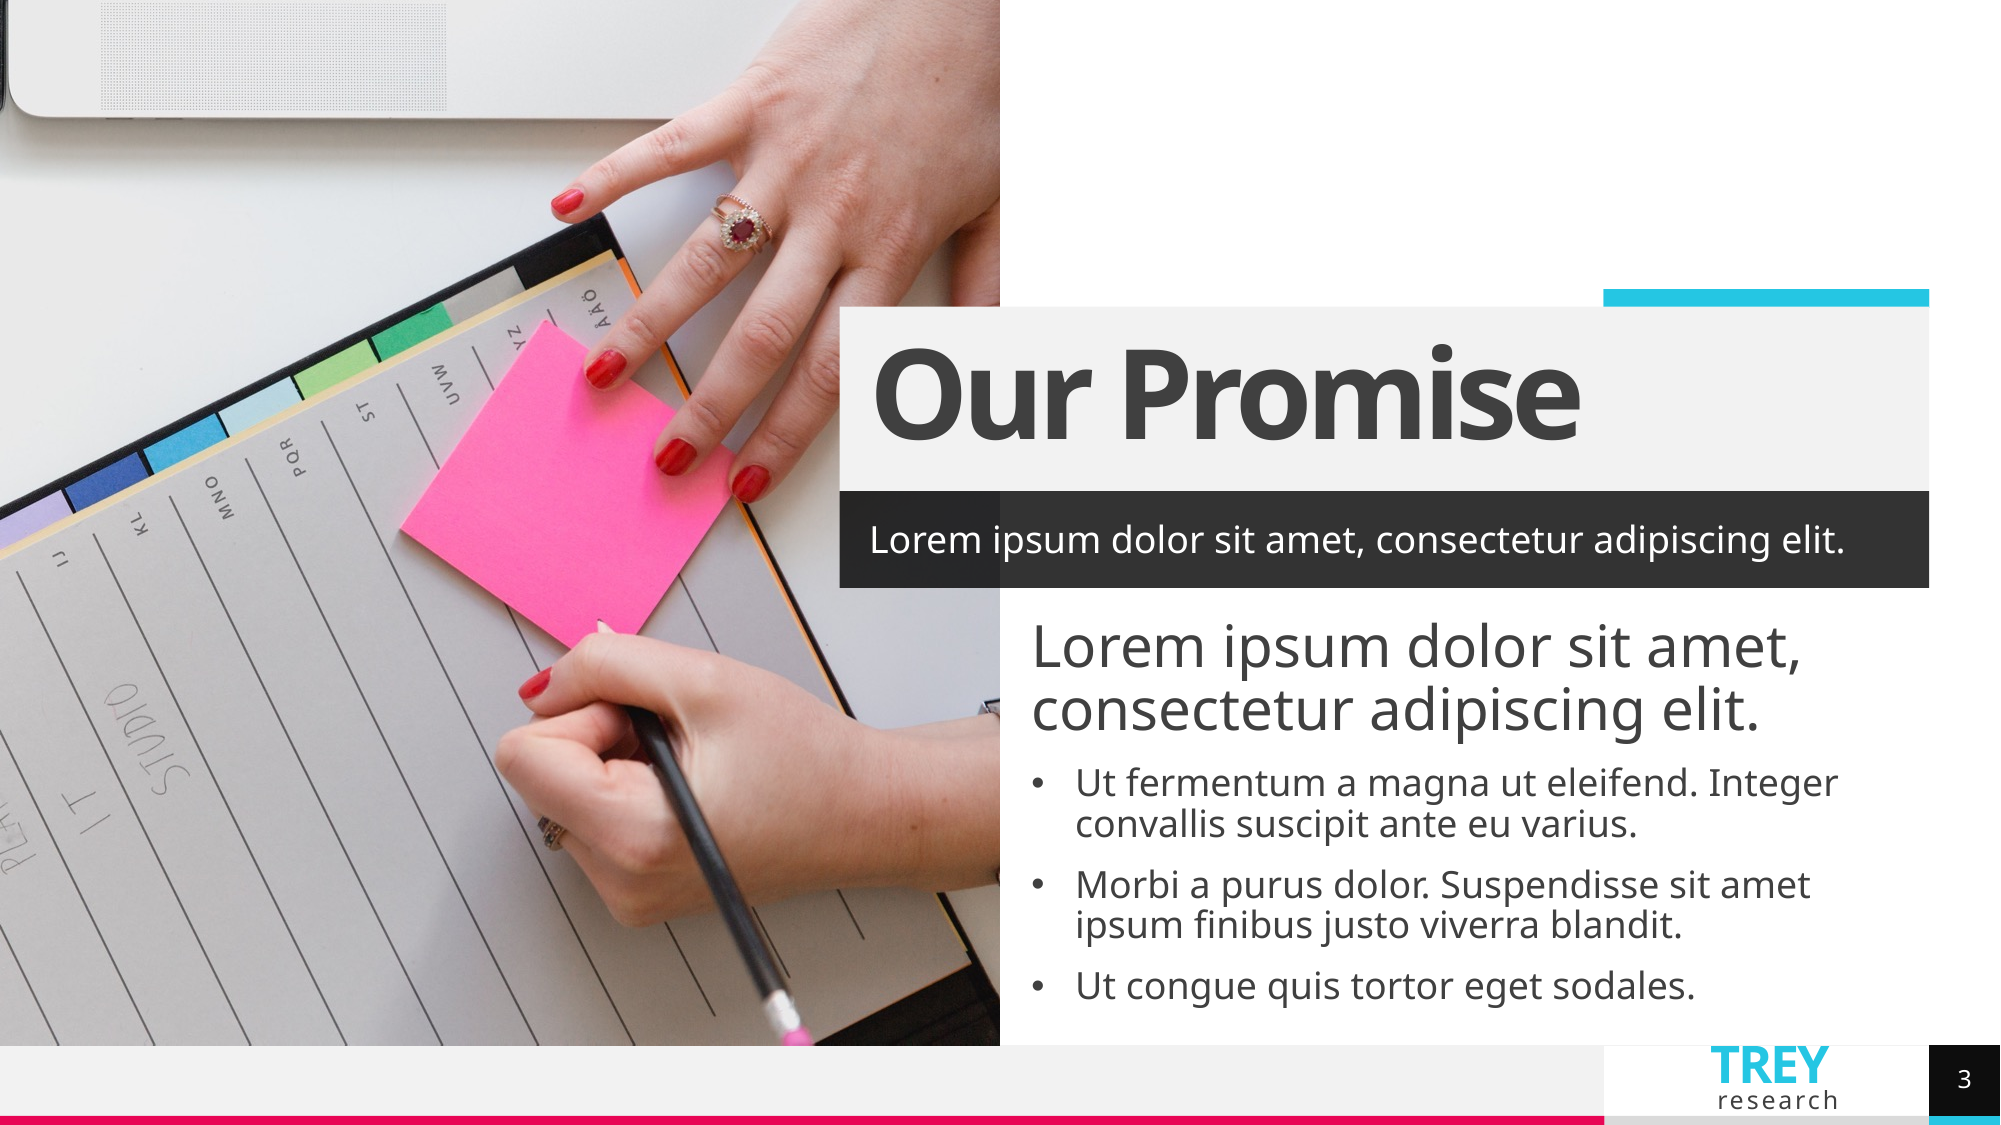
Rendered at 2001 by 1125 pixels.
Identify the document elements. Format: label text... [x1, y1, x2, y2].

text_box [1603, 288, 1930, 306]
picture [0, 0, 1000, 1046]
title Our Promise [1000, 306, 1930, 491]
list Lorem ipsum dolor sit amet, consectetur adipiscing elit. Ut fermentum a magna ut eleifend. Integer convallis suscipit ante eu varius. Morbi a purus dolor. Suspendisse sit amet ipsum finibus justo viverra blandit. Ut congue quis tortor eget sodales. [1031, 617, 1930, 1016]
list Lorem ipsum dolor sit amet, consectetur adipiscing elit. [1000, 491, 1930, 588]
slide_number 3 [1929, 1045, 2000, 1116]
